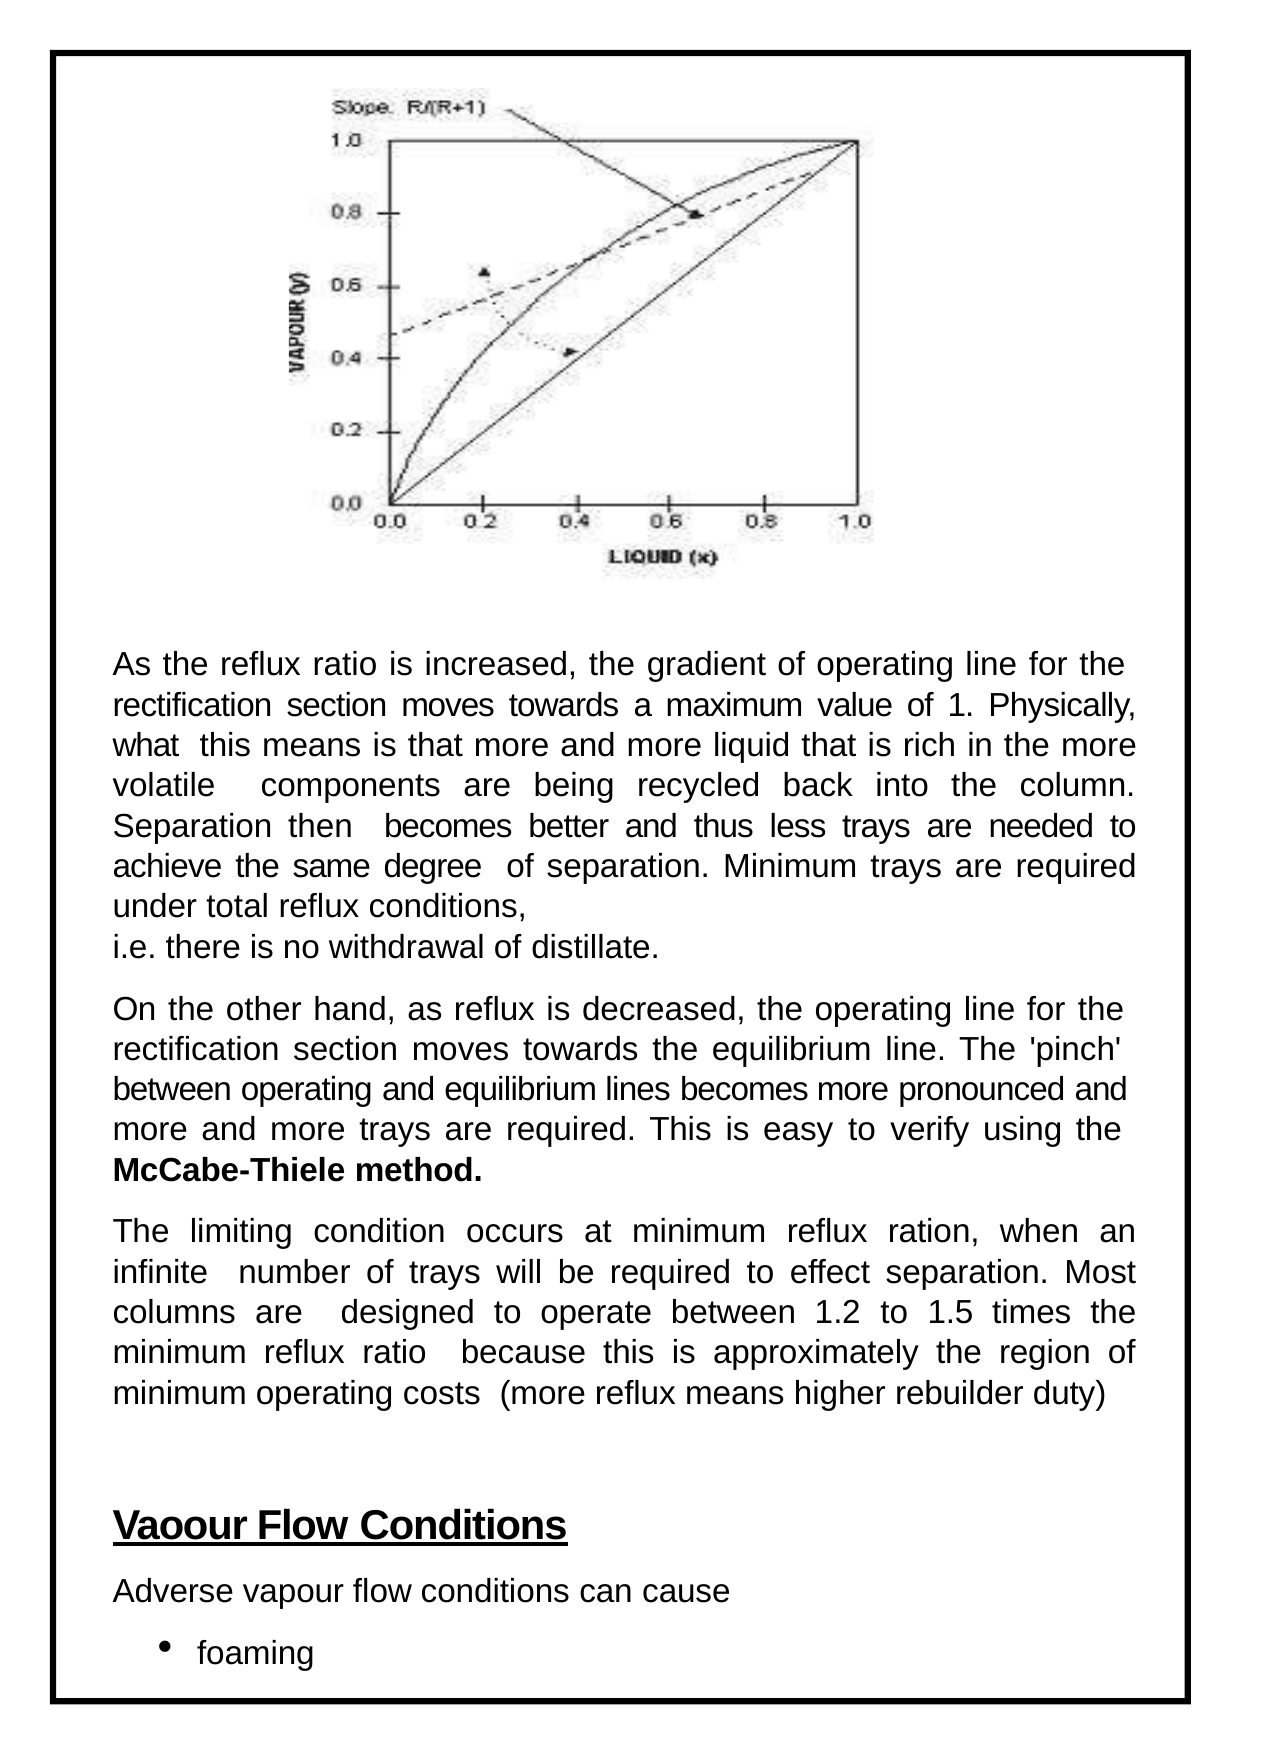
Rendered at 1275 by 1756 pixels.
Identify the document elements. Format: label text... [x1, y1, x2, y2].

text_box [49, 49, 1191, 1705]
text_box [288, 88, 874, 579]
text_box As the reflux ratio is increased, the gradient of operating line for the rectification section moves towards a maximum value of 1. Physically, what this means is that more and more liquid that is rich in the more volatile components are being recycled back into the column. Separation then becomes better and thus less trays are needed to achieve the same degree of separation. Minimum trays are required under total reflux conditions, i.e. there is no withdrawal of distillate. On the other hand, as reflux is decreased, the operating line for the rectification section moves towards the equilibrium line. The 'pinch' between operating and equilibrium lines becomes more pronounced and more and more trays are required. This is easy to verify using the McCabe-Thiele method. The limiting condition occurs at minimum reflux ration, when an infinite number of trays will be required to effect separation. Most columns are designed to operate between 1.2 to 1.5 times the minimum reflux ratio because this is approximately the region of minimum operating costs (more reflux means higher rebuilder duty) Vaoour Flow Conditions Adverse vapour flow conditions can cause foaming [110, 640, 1138, 1671]
